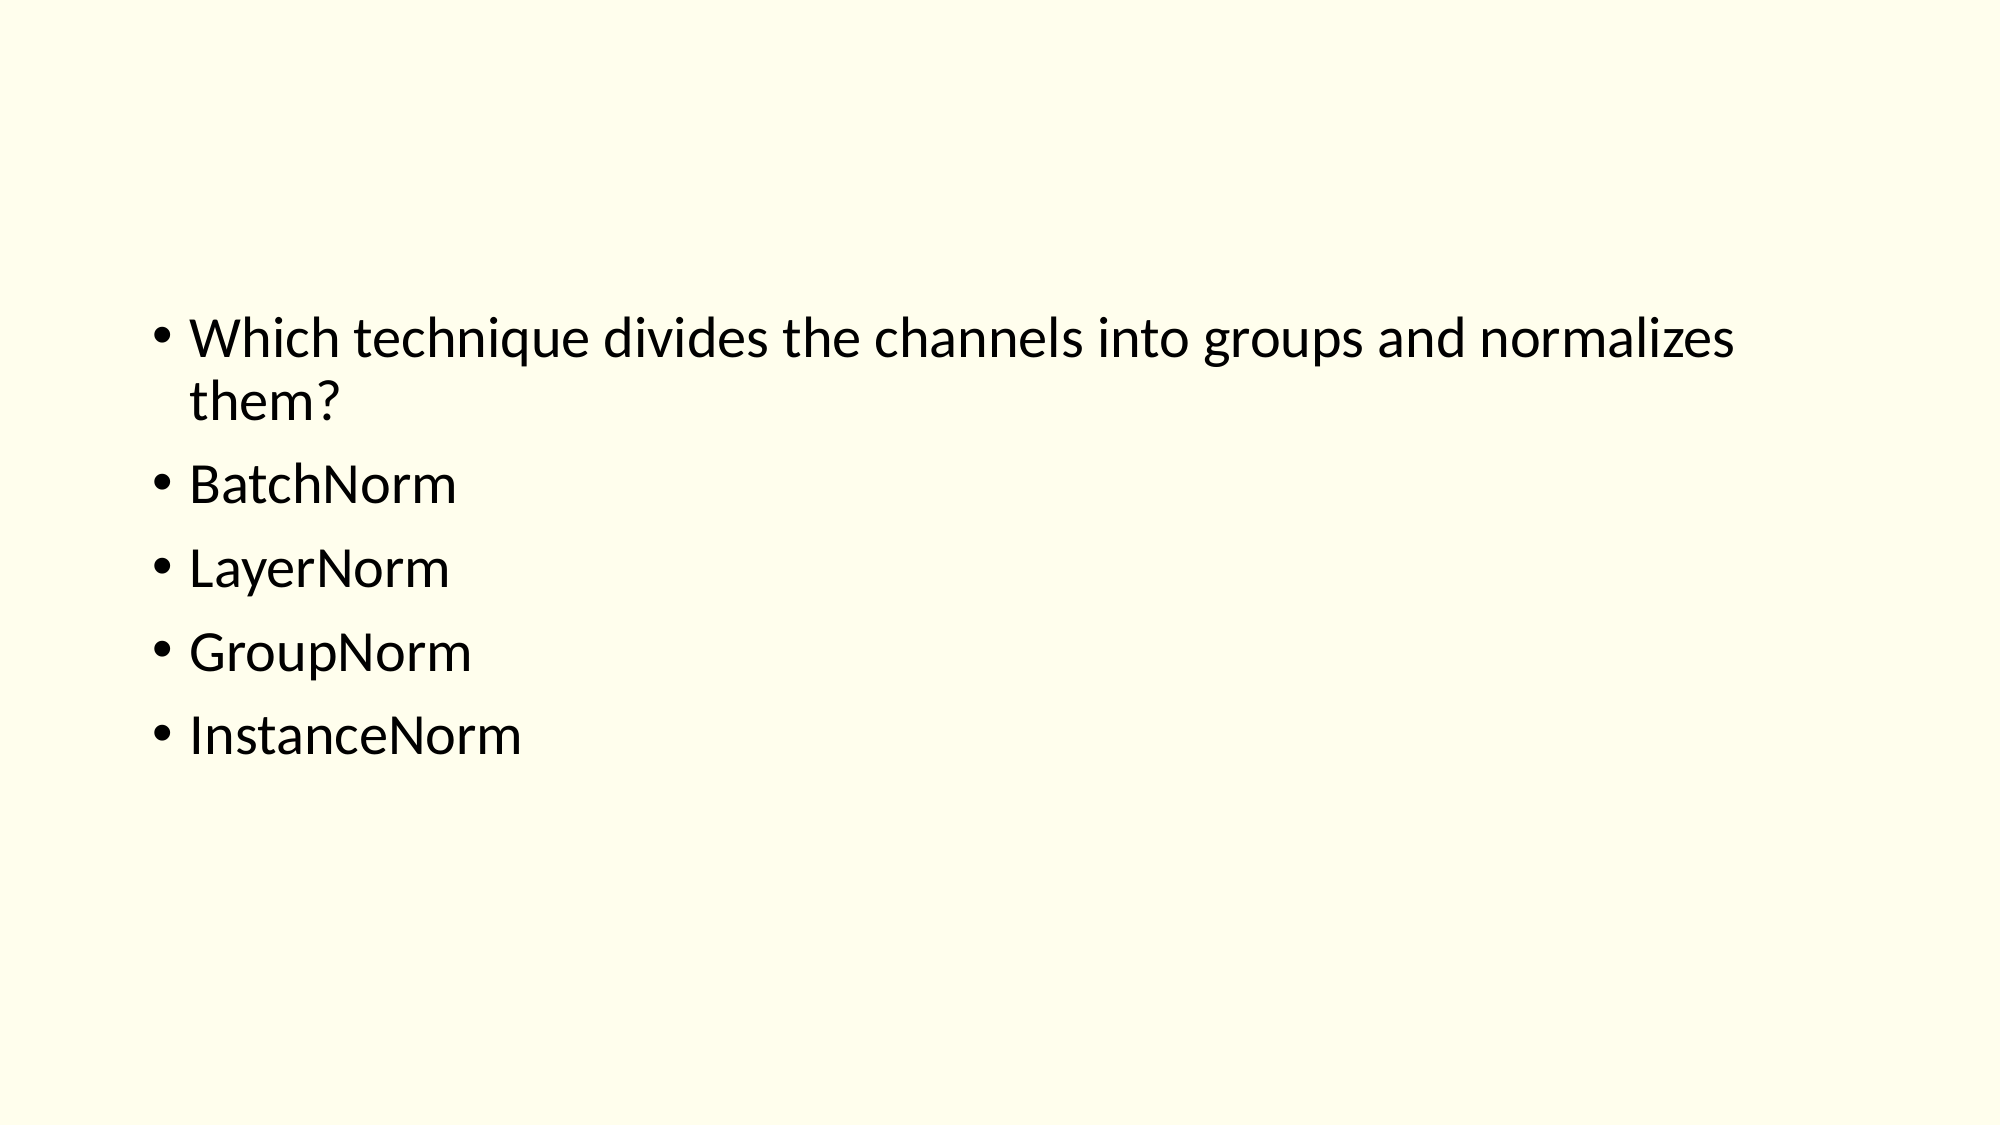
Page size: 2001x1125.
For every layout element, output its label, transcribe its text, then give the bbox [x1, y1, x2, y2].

list Which technique divides the channels into groups and normalizes them? BatchNorm LayerNorm GroupNorm InstanceNorm [137, 299, 1863, 1014]
